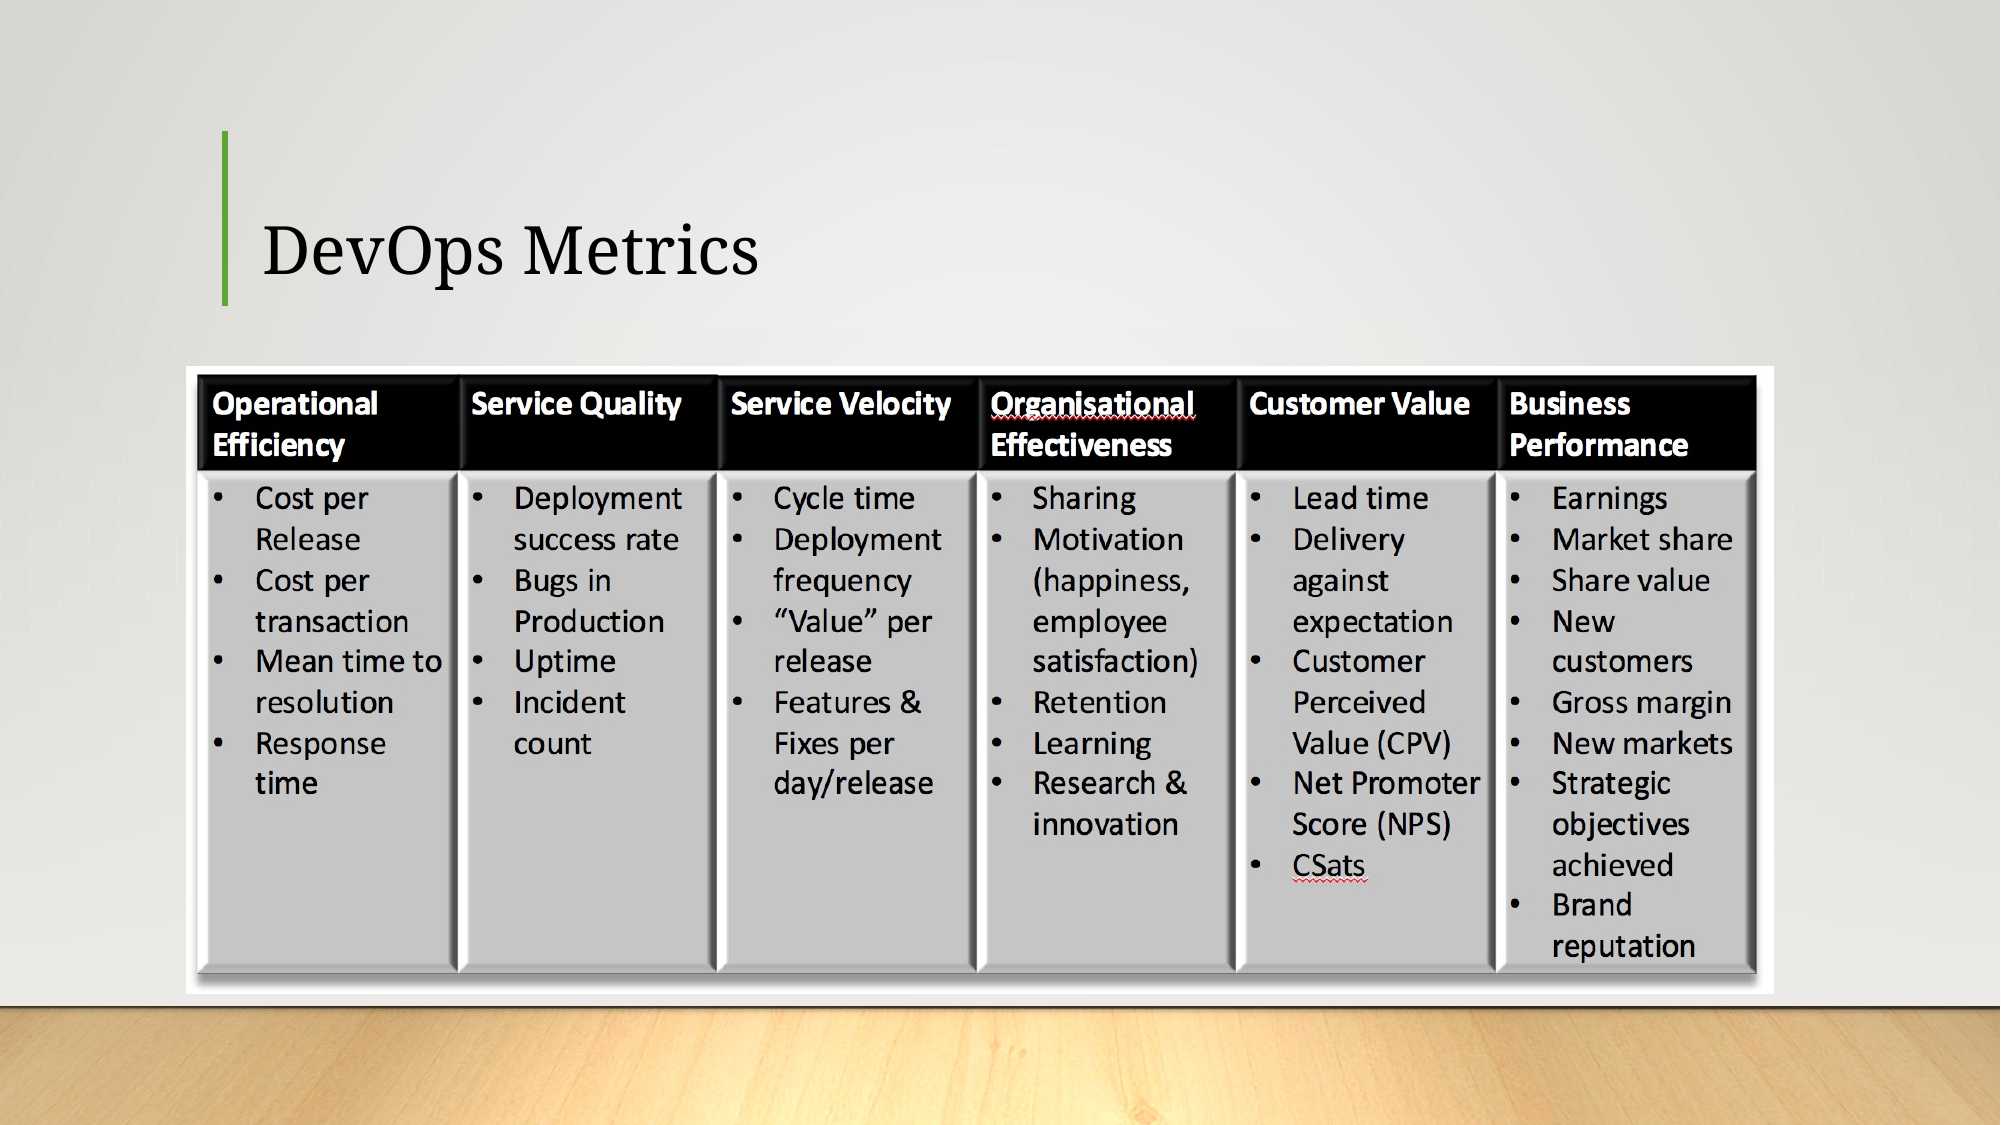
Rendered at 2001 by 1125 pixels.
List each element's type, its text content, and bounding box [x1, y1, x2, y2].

picture [186, 366, 1774, 994]
picture [0, 1006, 2000, 1125]
title DevOps Metrics [247, 124, 1810, 297]
